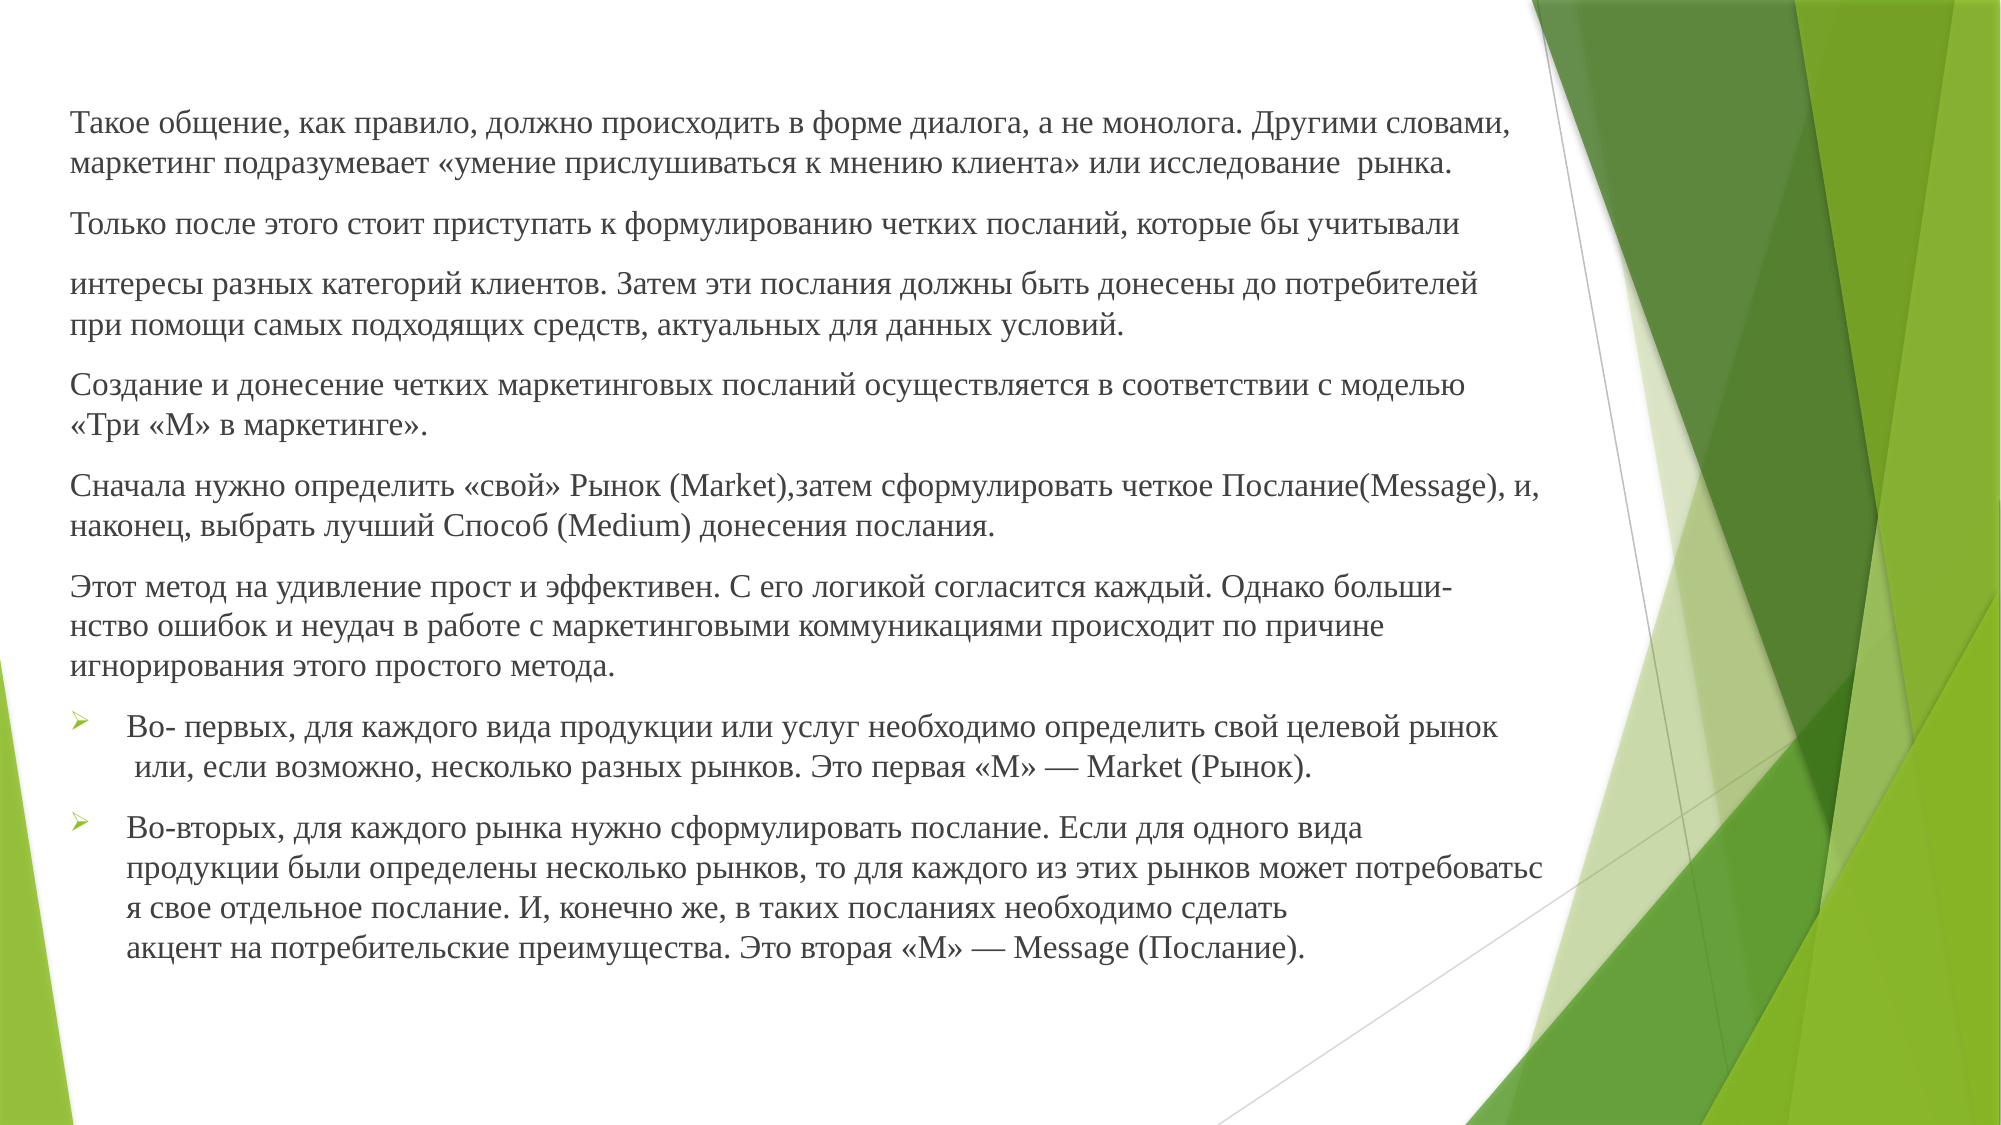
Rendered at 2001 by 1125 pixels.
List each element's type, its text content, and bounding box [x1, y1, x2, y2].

list Такое общение, как правило, должно происходить в форме диалога, а не монолога. Другими словами, маркетинг подразумевает «умение прислушиваться к мнению клиента» или исследование рынка. Только после этого стоит приступать к формулированию четких посланий, которые бы учитывали интересы разных категорий клиентов. Затем эти послания должны быть донесены до потребителей при помощи самых подходящих средств, актуальных для данных условий. Создание и донесение четких маркетинговых посланий осуществляется в соответствии с моделью «Три «М» в маркетинге». Сначала нужно определить «свой» Рынок (Market),затем сформулировать четкое Послание(Message), и, наконец, выбрать лучший Способ (Medium) донесения послания. Этот метод на удивление прост и эффективен. С его логикой согласится каждый. Однако больши-нство ошибок и неудач в работе с маркетинговыми коммуникациями происходит по причине игнорирования этого простого метода. Во- первых, для каждого вида продукции или услуг необходимо определить свой целевой рынок или, если возможно, несколько разных рынков. Это первая «М» — Market (Рынок). Во-вторых, для каждого рынка нужно сформулировать послание. Если для одного вида продукции были определены несколько рынков, то для каждого из этих рынков может потребоваться свое отдельное послание. И, конечно же, в таких посланиях необходимо сделать акцент на потребительские преимущества. Это вторая «М» — Message (Послание). [54, 92, 1567, 980]
